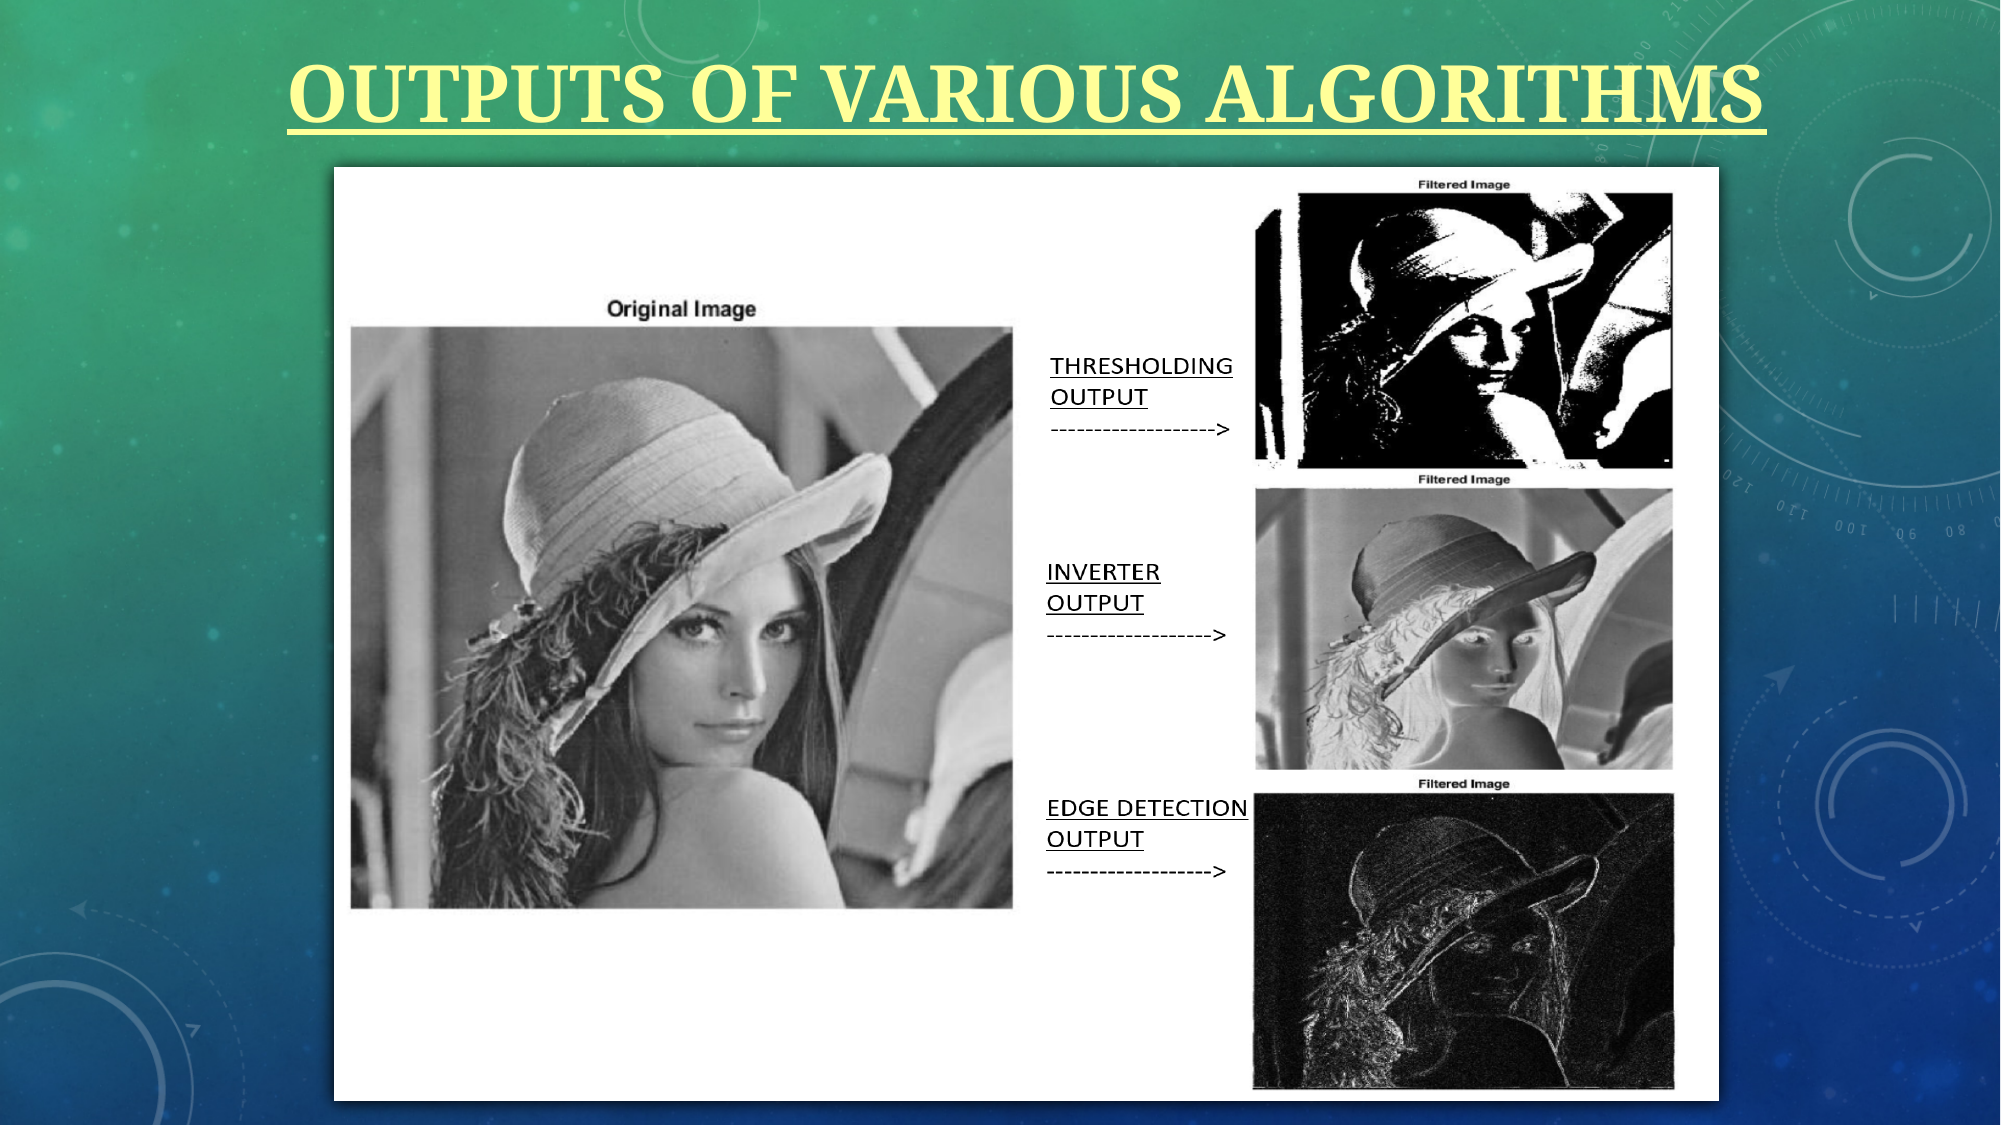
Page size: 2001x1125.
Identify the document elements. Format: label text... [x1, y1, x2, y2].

title Outputs of various algorithms [186, 0, 1867, 183]
picture [0, 0, 2001, 1125]
